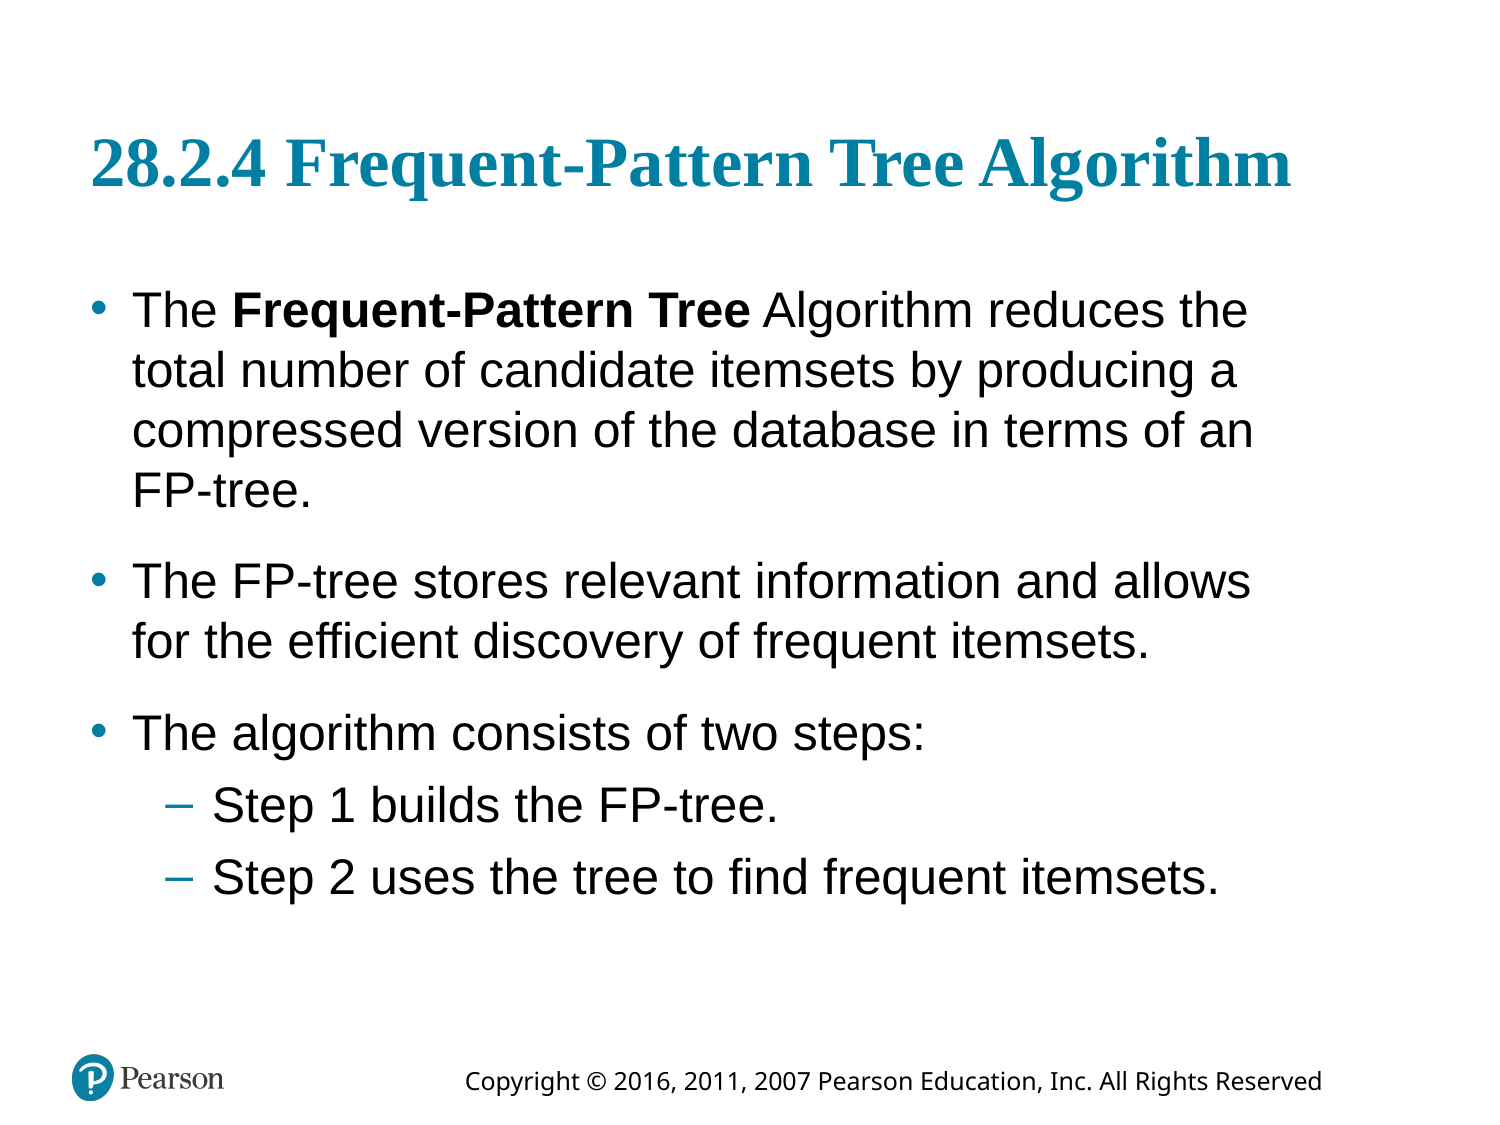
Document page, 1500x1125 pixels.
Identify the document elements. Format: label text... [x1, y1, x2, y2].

picture [72, 1087, 83, 1101]
title 28.2.4 Frequent-Pattern Tree Algorithm [75, 35, 1425, 216]
list The Frequent-Pattern Tree Algorithm reduces the total number of candidate itemsets by producing a compressed version of the database in terms of an F P-tree. The F P-tree stores relevant information and allows for the efficient discovery of frequent itemsets. The algorithm consists of two steps: Step 1 builds the F P-tree. Step 2 uses the tree to find frequent itemsets. [75, 262, 1280, 1005]
picture [98, 1054, 224, 1101]
picture [80, 1063, 106, 1088]
picture [72, 1054, 88, 1070]
